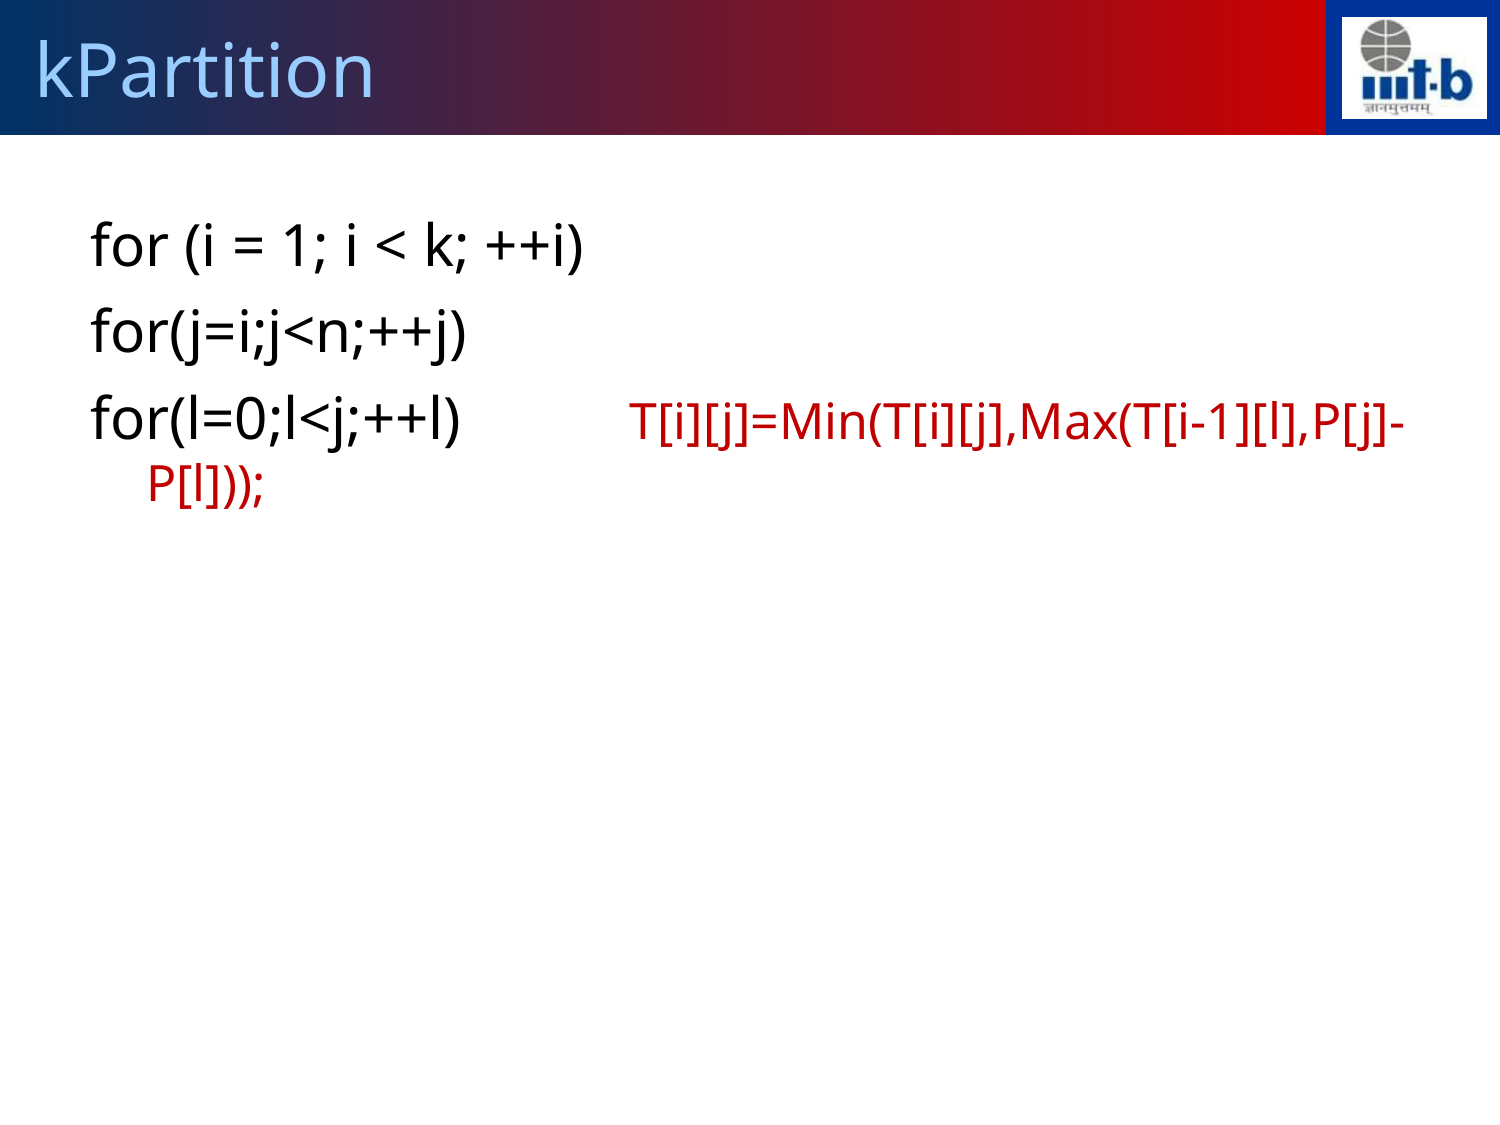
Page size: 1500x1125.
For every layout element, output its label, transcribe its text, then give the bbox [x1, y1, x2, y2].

picture [1342, 17, 1487, 119]
list for (i = 1; i < k; ++i) for(j=i;j<n;++j) for(l=0;l<j;++l) T[i][j]=Min(T[i][j],Max(T[i-1][l],P[j]-P[l])); [74, 199, 1426, 1006]
title kPartition [0, 0, 1326, 136]
